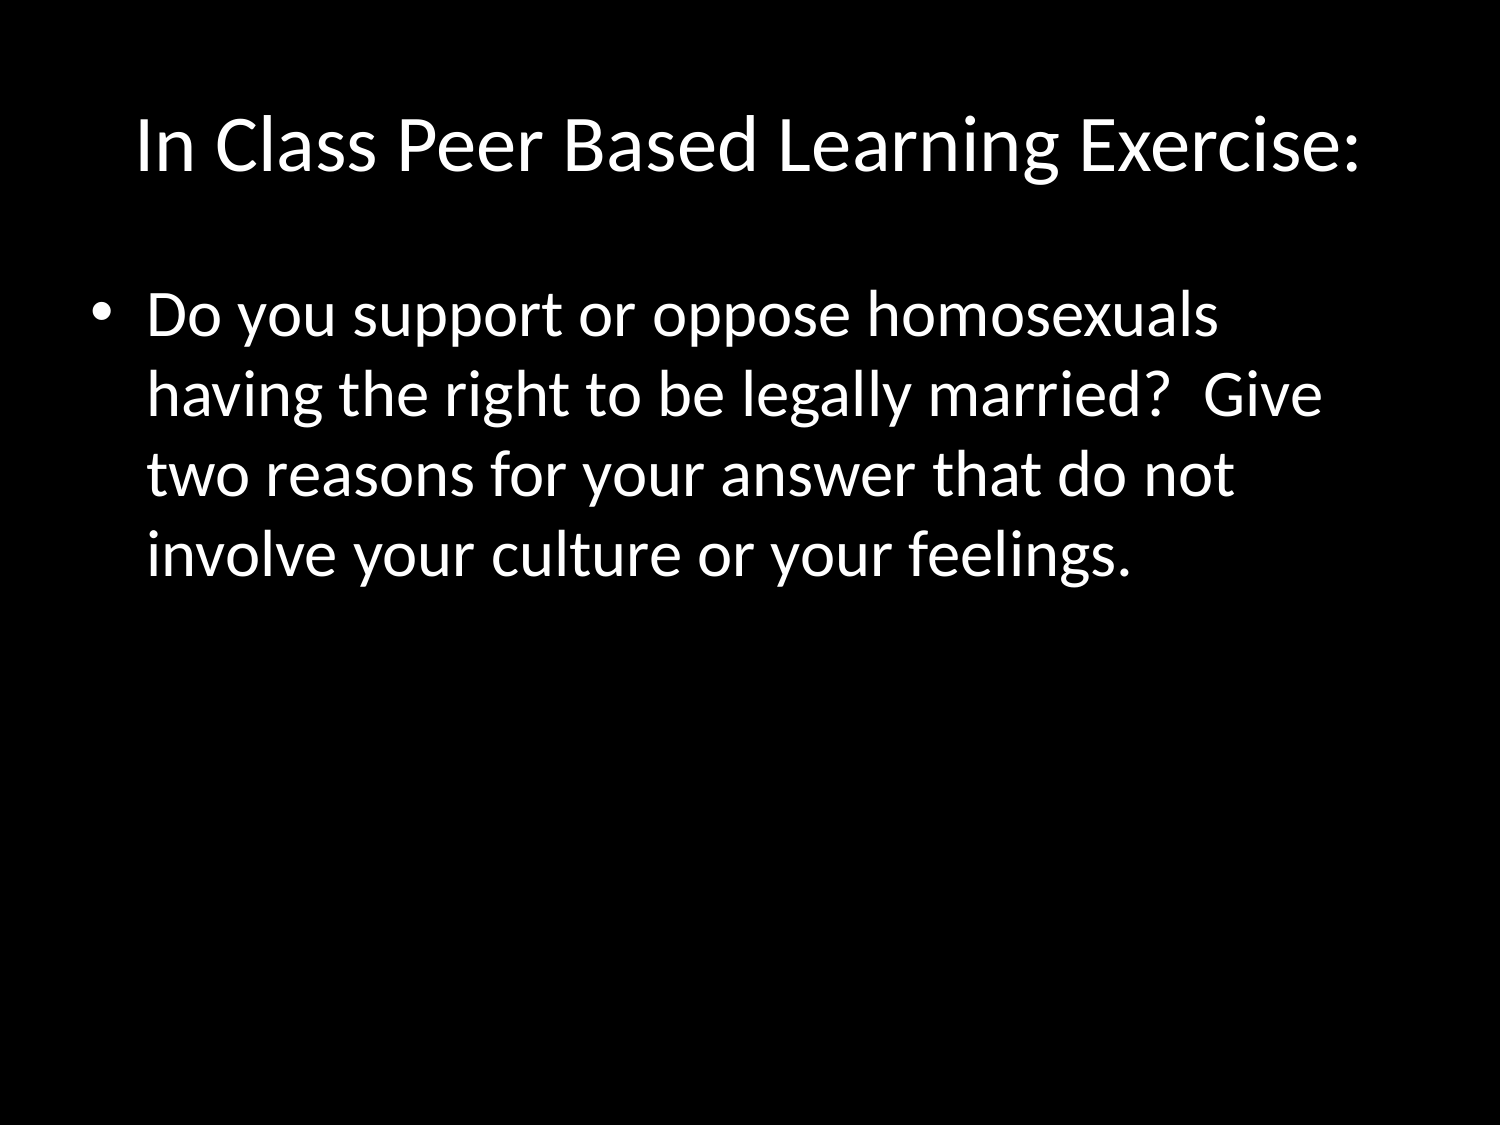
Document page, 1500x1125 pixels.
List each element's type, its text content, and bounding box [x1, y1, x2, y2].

list Do you support or oppose homosexuals having the right to be legally married? Give two reasons for your answer that do not involve your culture or your feelings. [75, 262, 1425, 1005]
title In Class Peer Based Learning Exercise: [75, 45, 1425, 233]
